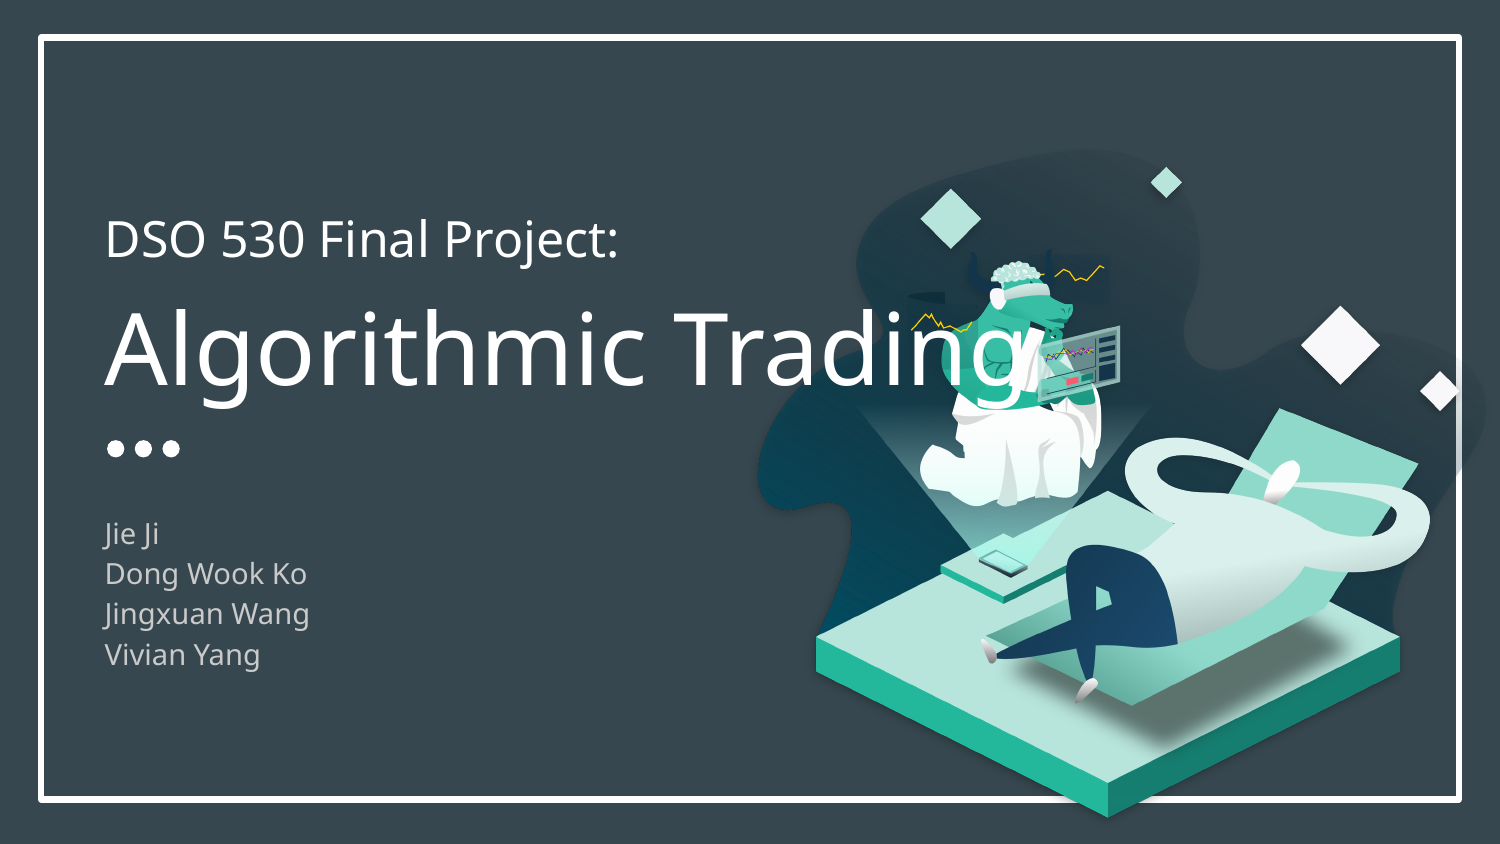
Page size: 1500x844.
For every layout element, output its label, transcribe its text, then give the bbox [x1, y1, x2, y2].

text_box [106, 439, 180, 458]
title DSO 530 Final Project: Algorithmic Trading [89, 136, 695, 421]
picture [701, 124, 1500, 838]
subtitle Jie Ji Dong Wook Ko Jingxuan Wang Vivian Yang [89, 495, 448, 707]
